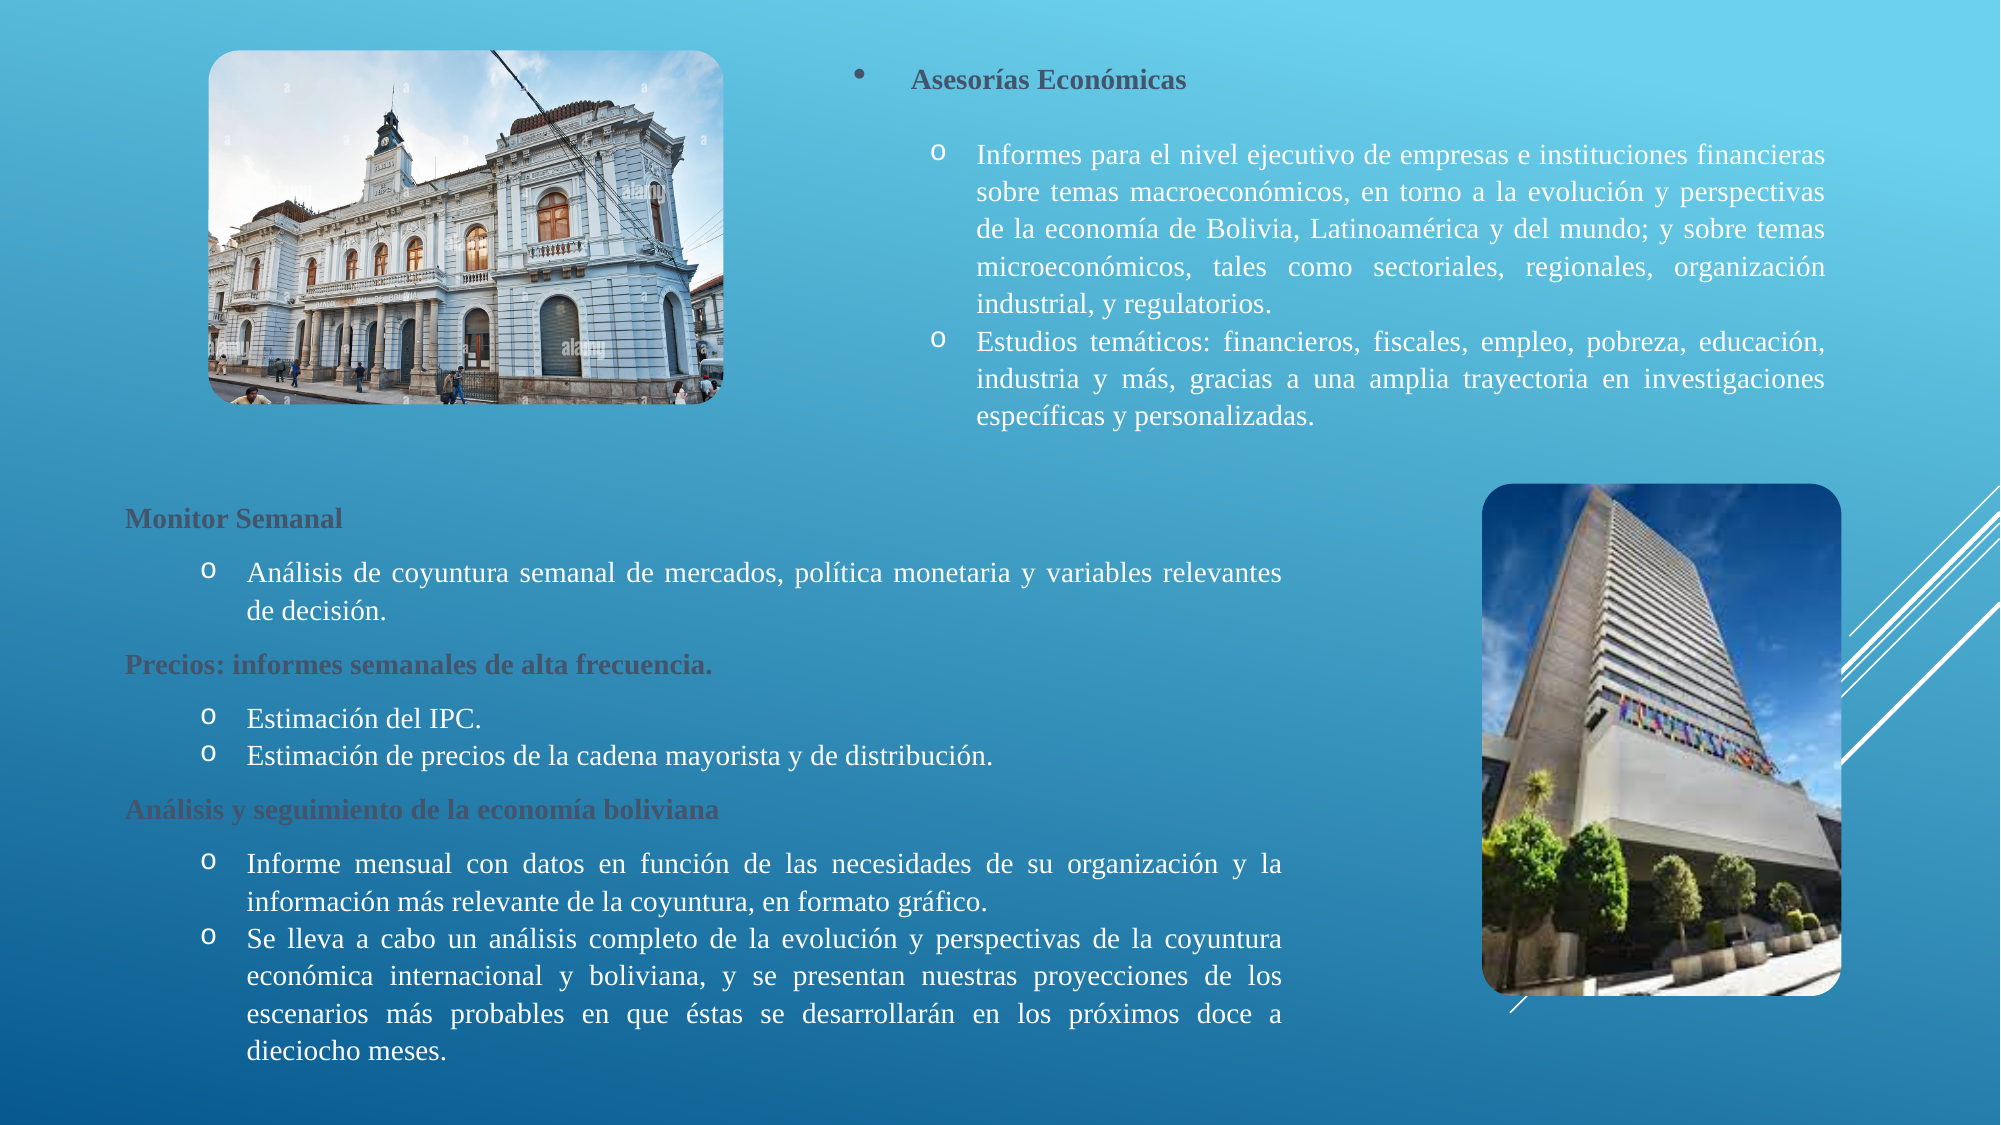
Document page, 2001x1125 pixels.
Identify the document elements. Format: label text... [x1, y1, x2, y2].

text_box Asesorías Económicas Informes para el nivel ejecutivo de empresas e instituciones financieras sobre temas macroeconómicos, en torno a la evolución y perspectivas de la economía de Bolivia, Latinoamérica y del mundo; y sobre temas microeconómicos, tales como sectoriales, regionales, organización industrial, y regulatorios. Estudios temáticos: financieros, fiscales, empleo, pobreza, educación, industria y más, gracias a una amplia trayectoria en investigaciones específicas y personalizadas. [839, 50, 1842, 439]
picture [208, 50, 724, 405]
picture [1481, 483, 1842, 997]
text_box Monitor Semanal Análisis de coyuntura semanal de mercados, política monetaria y variables relevantes de decisión. Precios: informes semanales de alta frecuencia. Estimación del IPC. Estimación de precios de la cadena mayorista y de distribución. Análisis y seguimiento de la economía boliviana Informe mensual con datos en función de las necesidades de su organización y la información más relevante de la coyuntura, en formato gráfico. Se lleva a cabo un análisis completo de la evolución y perspectivas de la coyuntura económica internacional y boliviana, y se presentan nuestras proyecciones de los escenarios más probables en que éstas se desarrollarán en los próximos doce a dieciocho meses. [110, 489, 1299, 1074]
